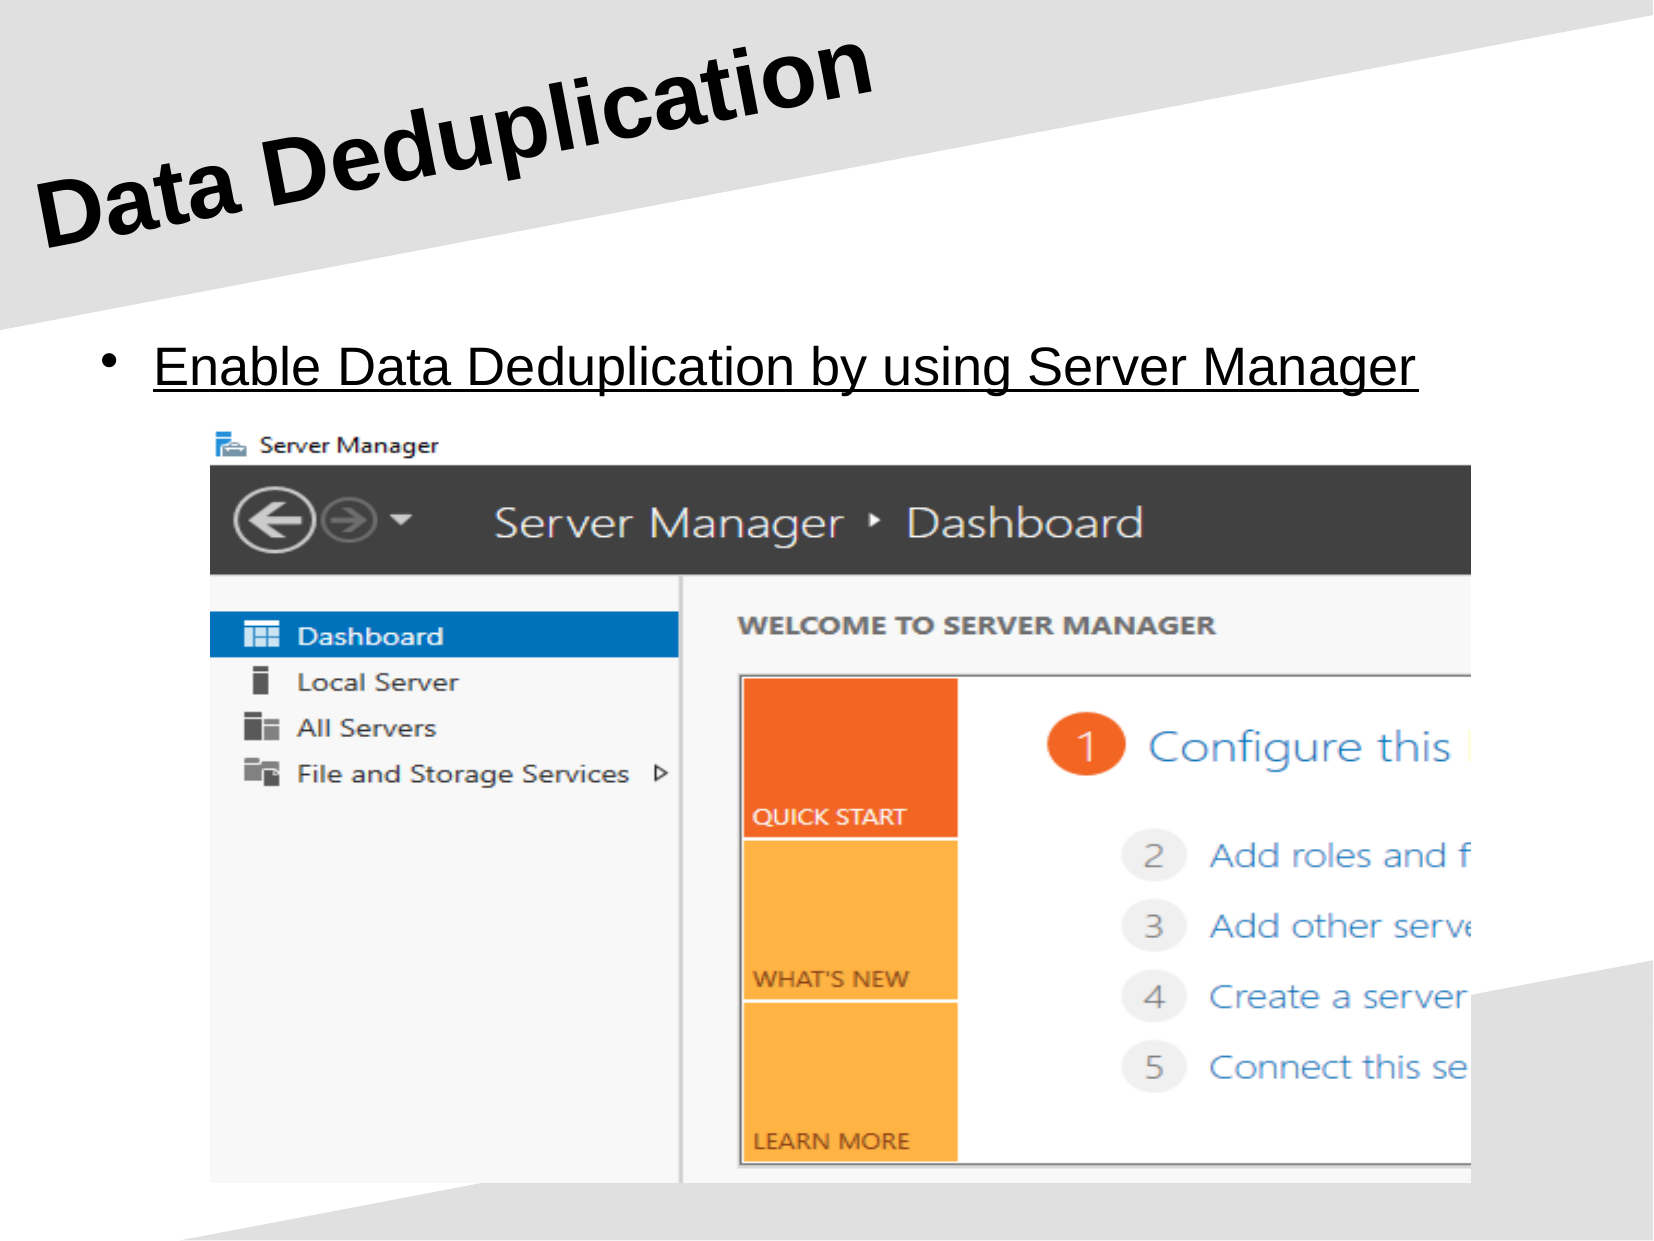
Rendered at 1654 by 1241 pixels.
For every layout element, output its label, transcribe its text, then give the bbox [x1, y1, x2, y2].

text_box Data Deduplication [16, 0, 1518, 315]
text_box Enable Data Deduplication by using Server Manager [82, 331, 1538, 426]
picture [209, 425, 1471, 1183]
